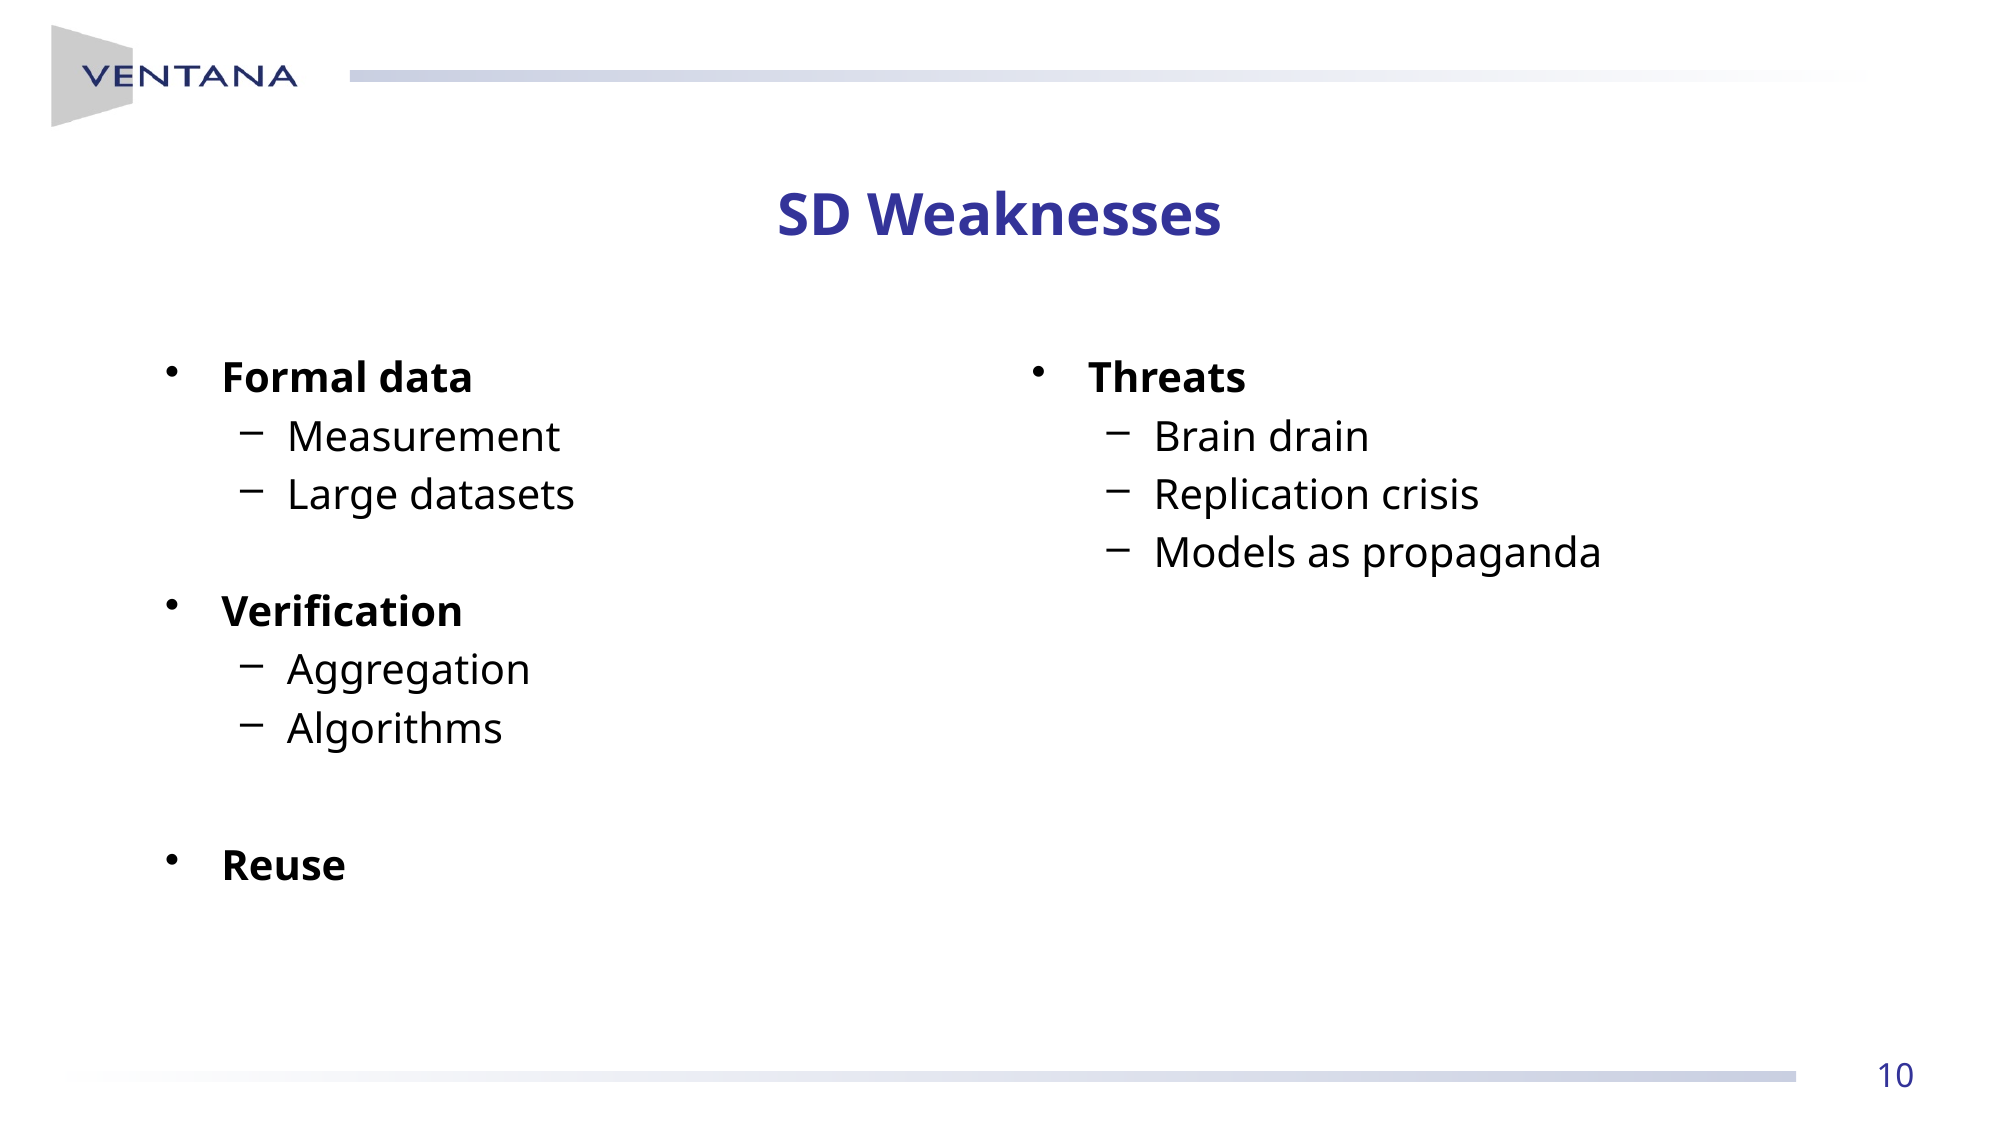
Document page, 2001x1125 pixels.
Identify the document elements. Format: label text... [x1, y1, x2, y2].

picture [0, 0, 367, 153]
list Threats Brain drain Replication crisis Models as propaganda [1016, 343, 1850, 1019]
list Formal data Measurement Large datasets Verification Aggregation Algorithms Reuse [150, 343, 984, 1019]
title SD Weaknesses [150, 137, 1850, 288]
